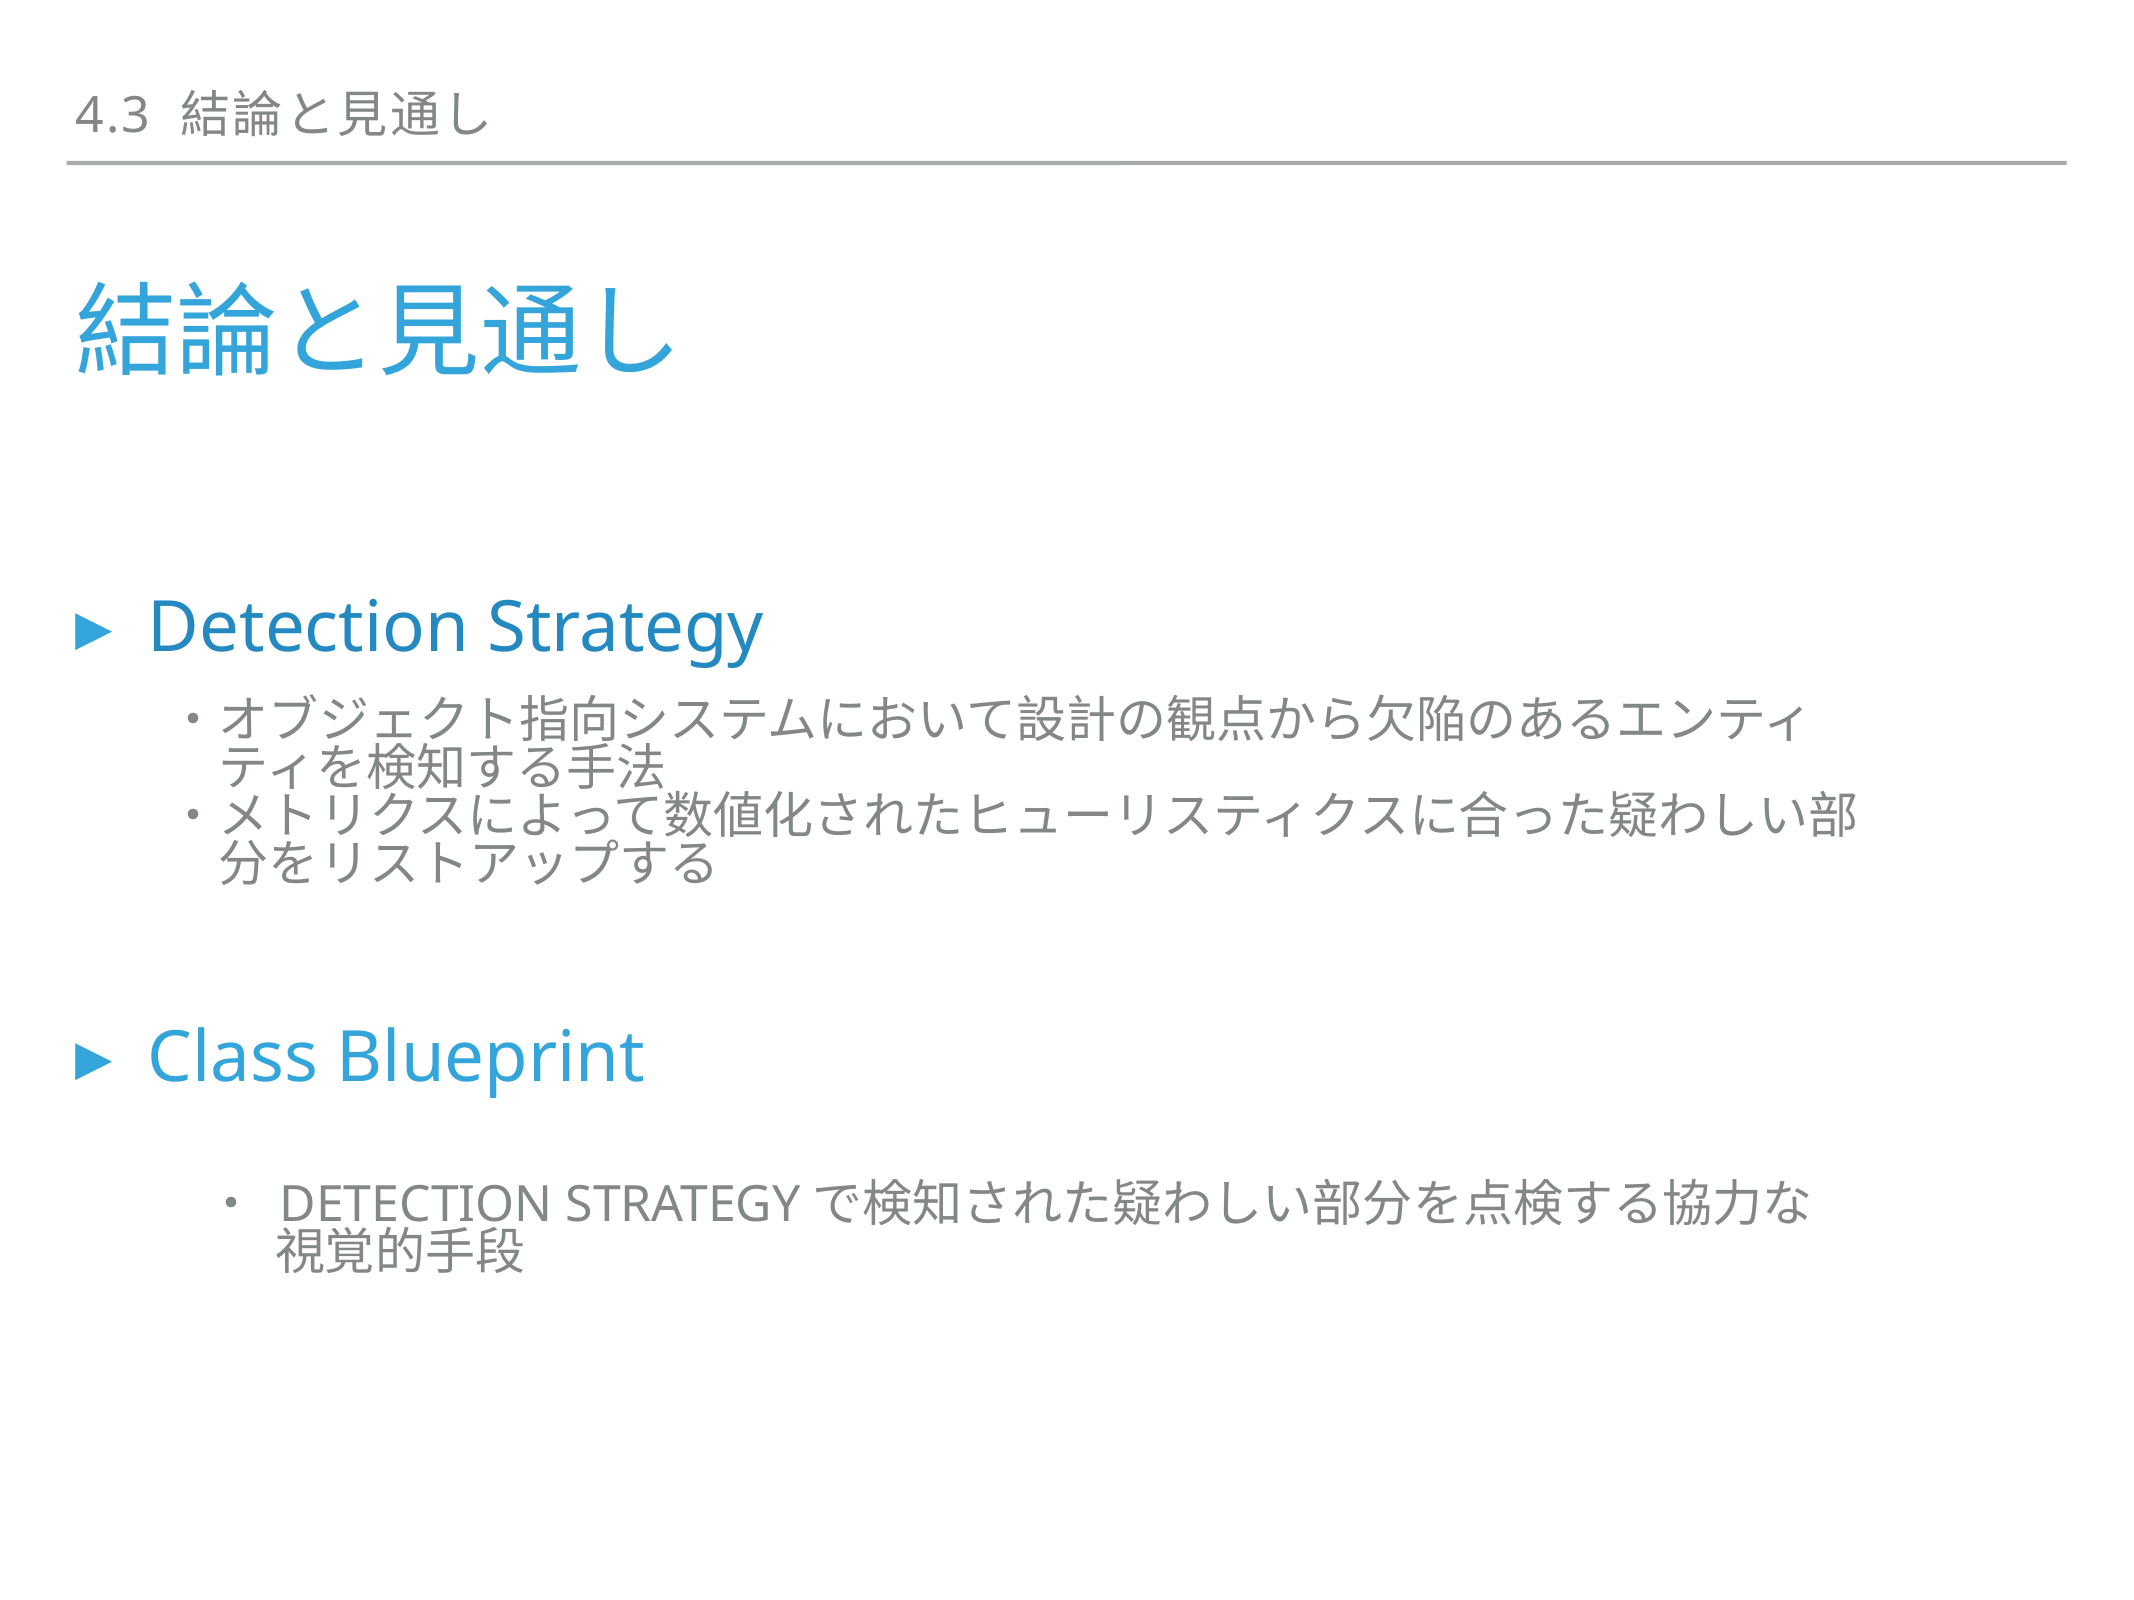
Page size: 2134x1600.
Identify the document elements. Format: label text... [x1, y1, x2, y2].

text_box ・ Detection strategyで検知された疑わしい部分を点検する協力な 視覚的手段 [198, 1175, 1936, 1509]
text_box ・オブジェクト指向システムにおいて設計の観点から欠陥のあるエンティ ティを検知する手法 ・メトリクスによって数値化されたヒューリスティクスに合った疑わしい部 分をリストアップする [160, 690, 1898, 1025]
list 4.3 結論と見通し [66, 74, 1901, 151]
list Detection Strategy Class Blueprint [66, 571, 2068, 1333]
title 結論と見通し [66, 281, 2068, 401]
